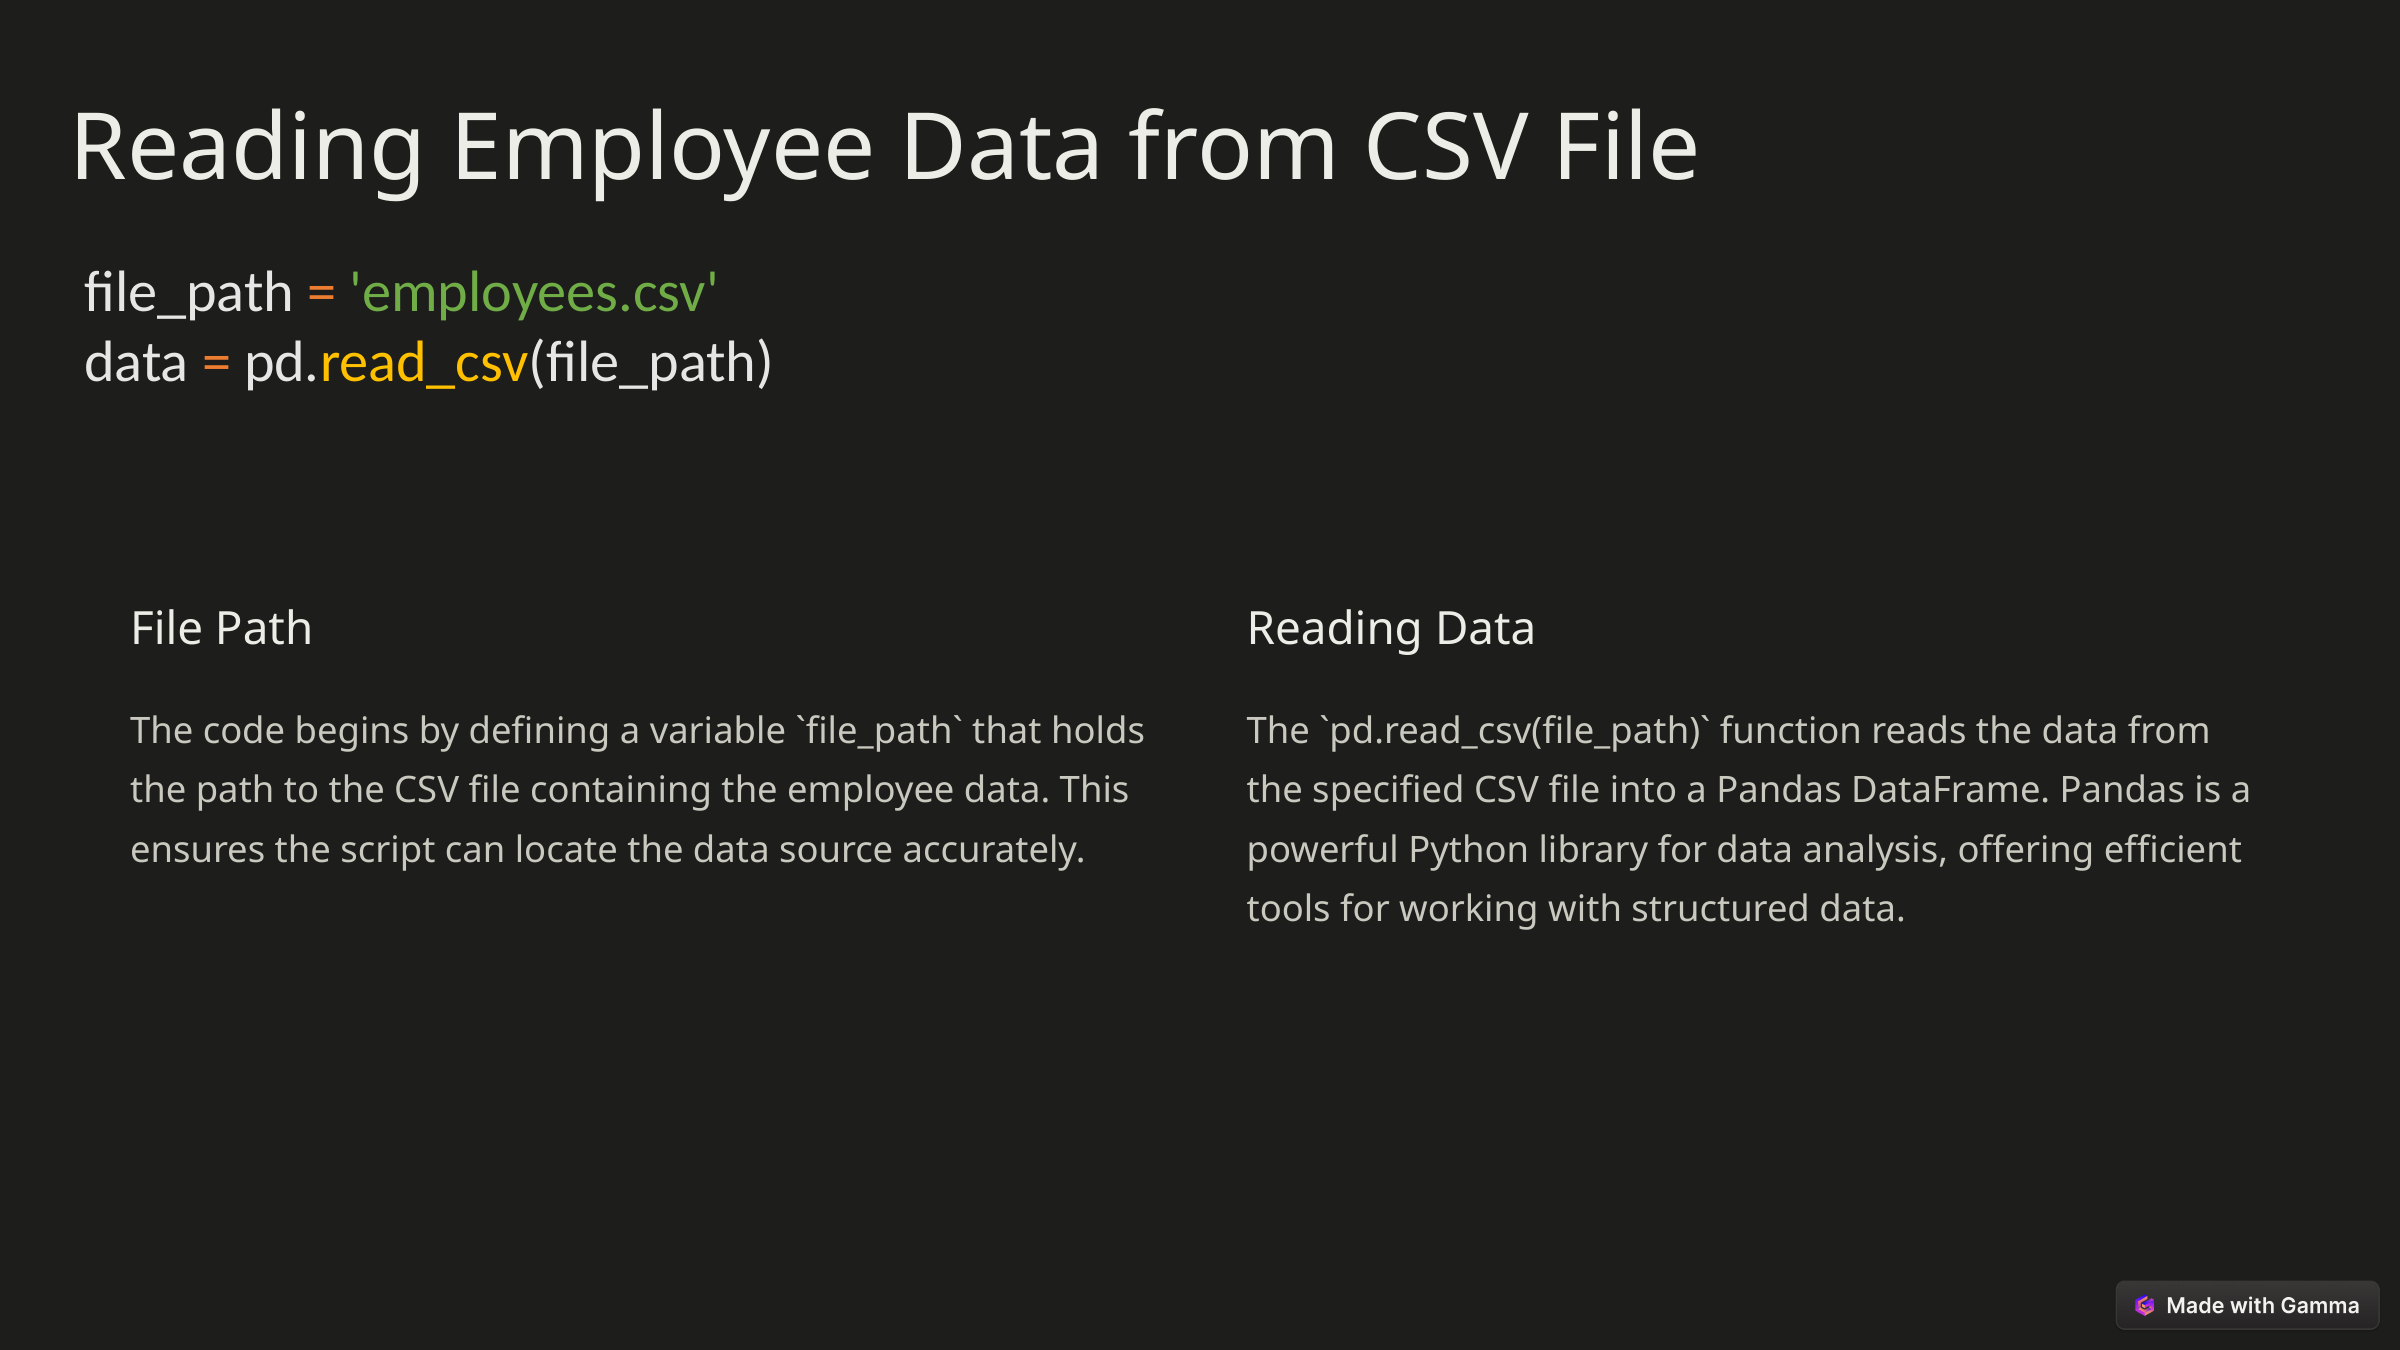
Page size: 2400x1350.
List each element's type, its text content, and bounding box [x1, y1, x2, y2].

text_box The `pd.read_csv(file_path)` function reads the data from the specified CSV file into a Pandas DataFrame. Pandas is a powerful Python library for data analysis, offering efficient tools for working with structured data. [1246, 691, 2271, 930]
text_box The code begins by defining a variable `file_path` that holds the path to the CSV file containing the employee data. This ensures the script can locate the data source accurately. [130, 691, 1155, 930]
text_box file_path = 'employees.csv' data = pd.read_csv(file_path) [69, 245, 1274, 449]
text_box File Path [130, 596, 596, 655]
text_box Reading Data [1246, 596, 1712, 655]
text_box Reading Employee Data from CSV File [69, 82, 1841, 199]
picture [2106, 1271, 2389, 1339]
